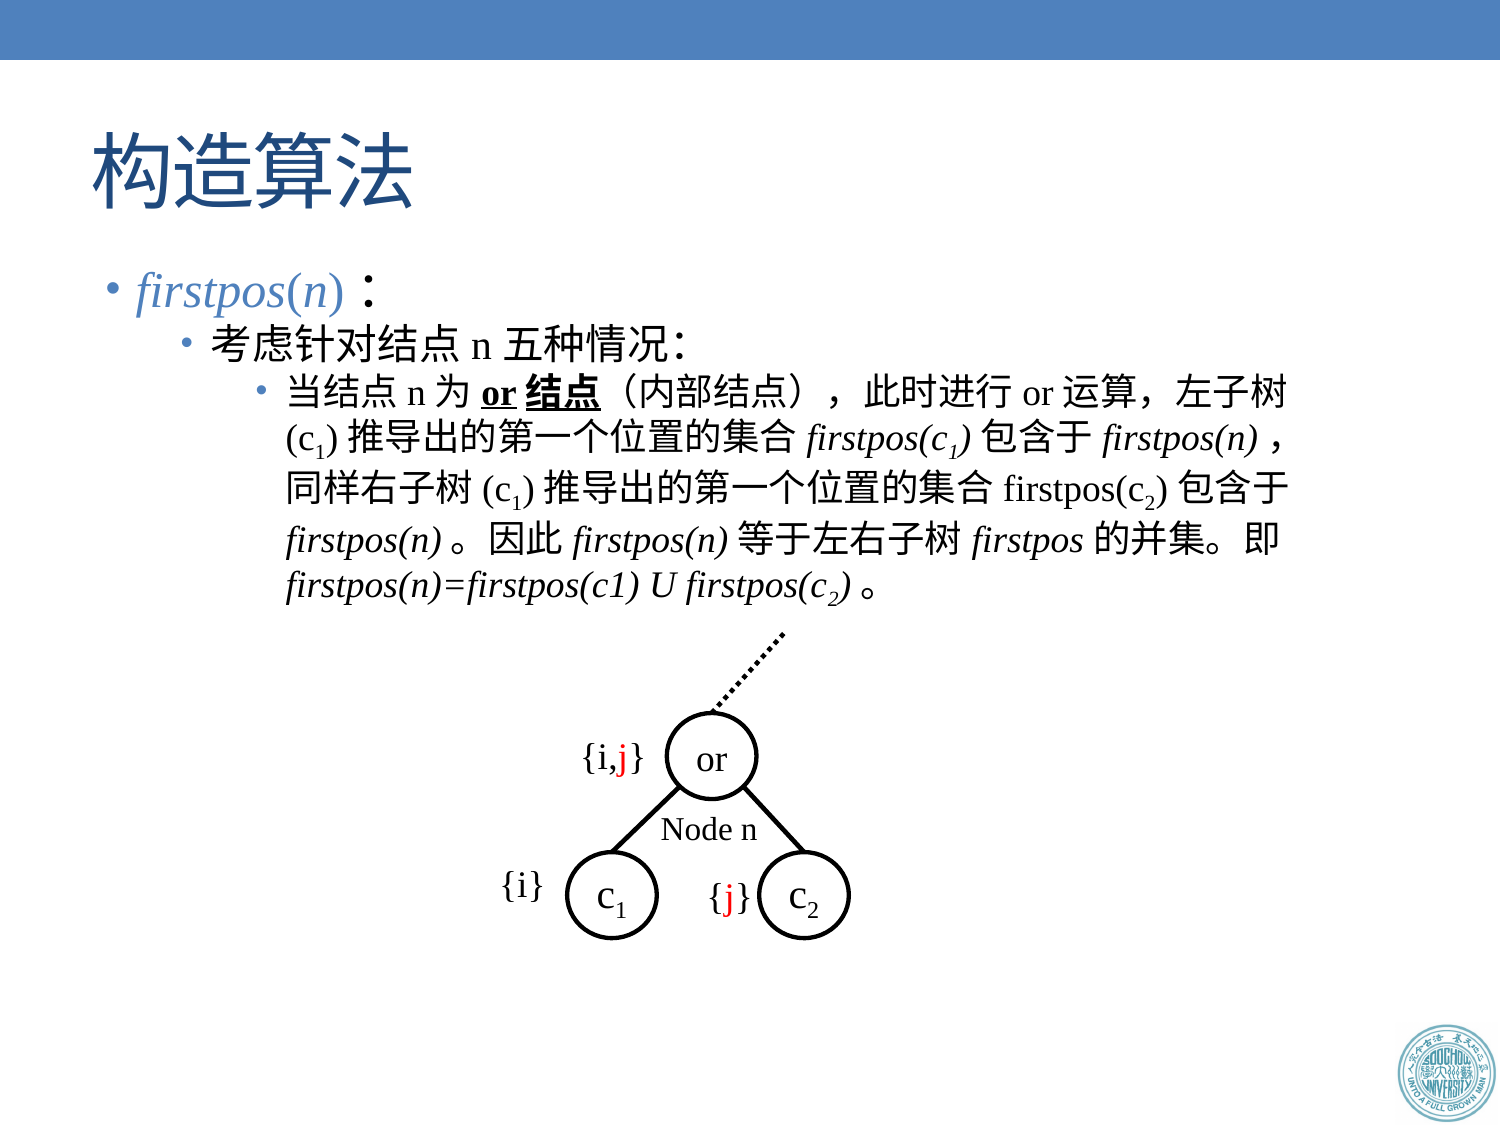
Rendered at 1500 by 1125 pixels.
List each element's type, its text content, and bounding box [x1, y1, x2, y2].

list firstpos(n)： 考虑针对结点n五种情况： 当结点n为or结点（内部结点），此时进行or运算，左子树(c1)推导出的第一个位置的集合firstpos(c1)包含于firstpos(n)，同样右子树(c1)推导出的第一个位置的集合firstpos(c2)包含于firstpos(n)。因此firstpos(n)等于左右子树firstpos的并集。即firstpos(n)=firstpos(c1) U firstpos(c2)。 [90, 250, 1357, 1089]
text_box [484, 630, 900, 939]
title 构造算法 [75, 87, 1425, 250]
